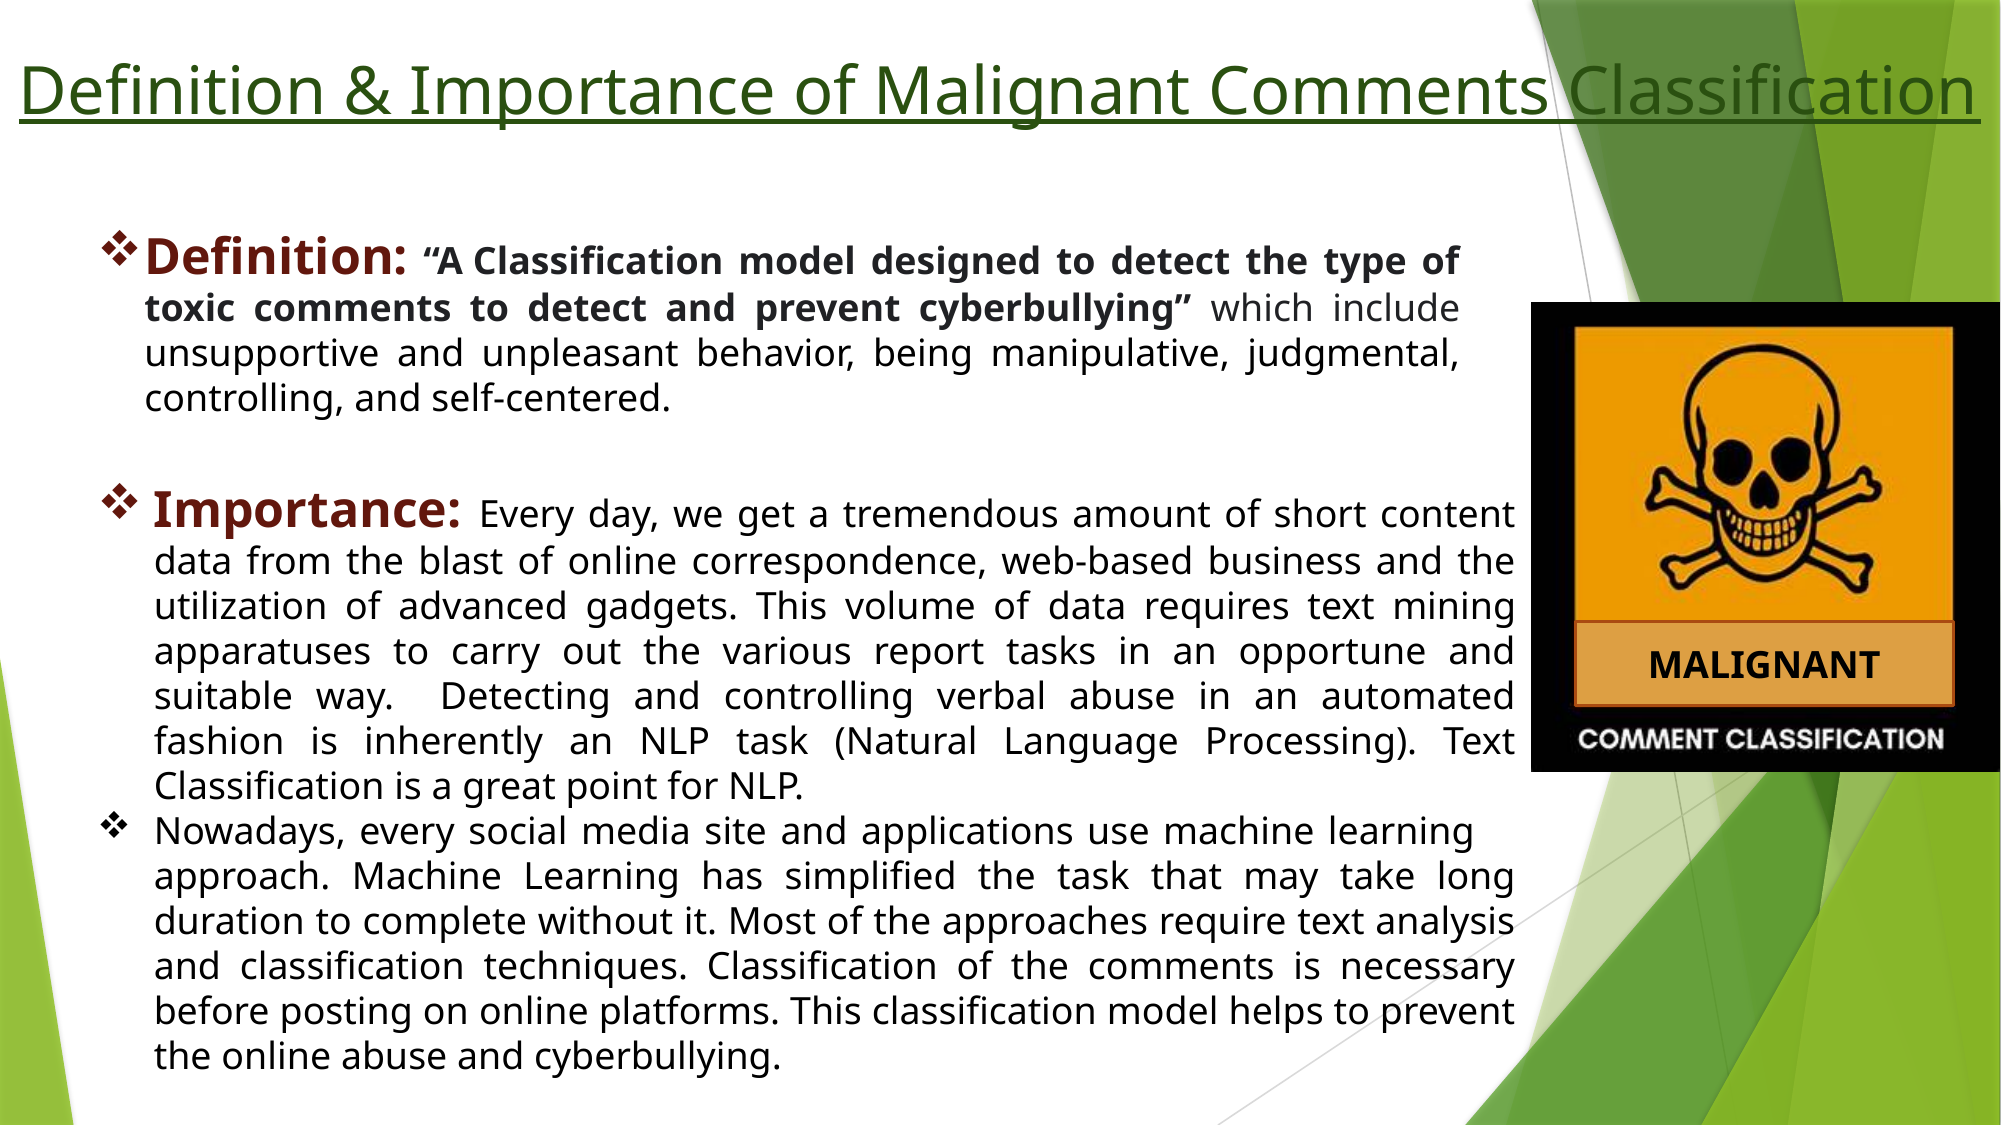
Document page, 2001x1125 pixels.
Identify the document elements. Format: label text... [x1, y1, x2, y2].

text_box Definition: “A Classification model designed to detect the type of toxic comments to detect and prevent cyberbullying” which include unsupportive and unpleasant behavior, being manipulative, judgmental, controlling, and self-centered. [82, 216, 1476, 427]
text_box Definition & Importance of Malignant Comments Classification [0, 40, 2000, 135]
text_box Importance: Every day, we get a tremendous amount of short content data from the blast of online correspondence, web-based business and the utilization of advanced gadgets. This volume of data requires text mining apparatuses to carry out the various report tasks in an opportune and suitable way. Detecting and controlling verbal abuse in an automated fashion is inherently an NLP task (Natural Language Processing). Text Classification is a great point for NLP. Nowadays, every social media site and applications use machine learning approach. Machine Learning has simplified the task that may take long duration to complete without it. Most of the approaches require text analysis and classification techniques. Classification of the comments is necessary before posting on online platforms. This classification model helps to prevent the online abuse and cyberbullying. [82, 469, 1532, 1085]
picture [1530, 302, 2000, 773]
